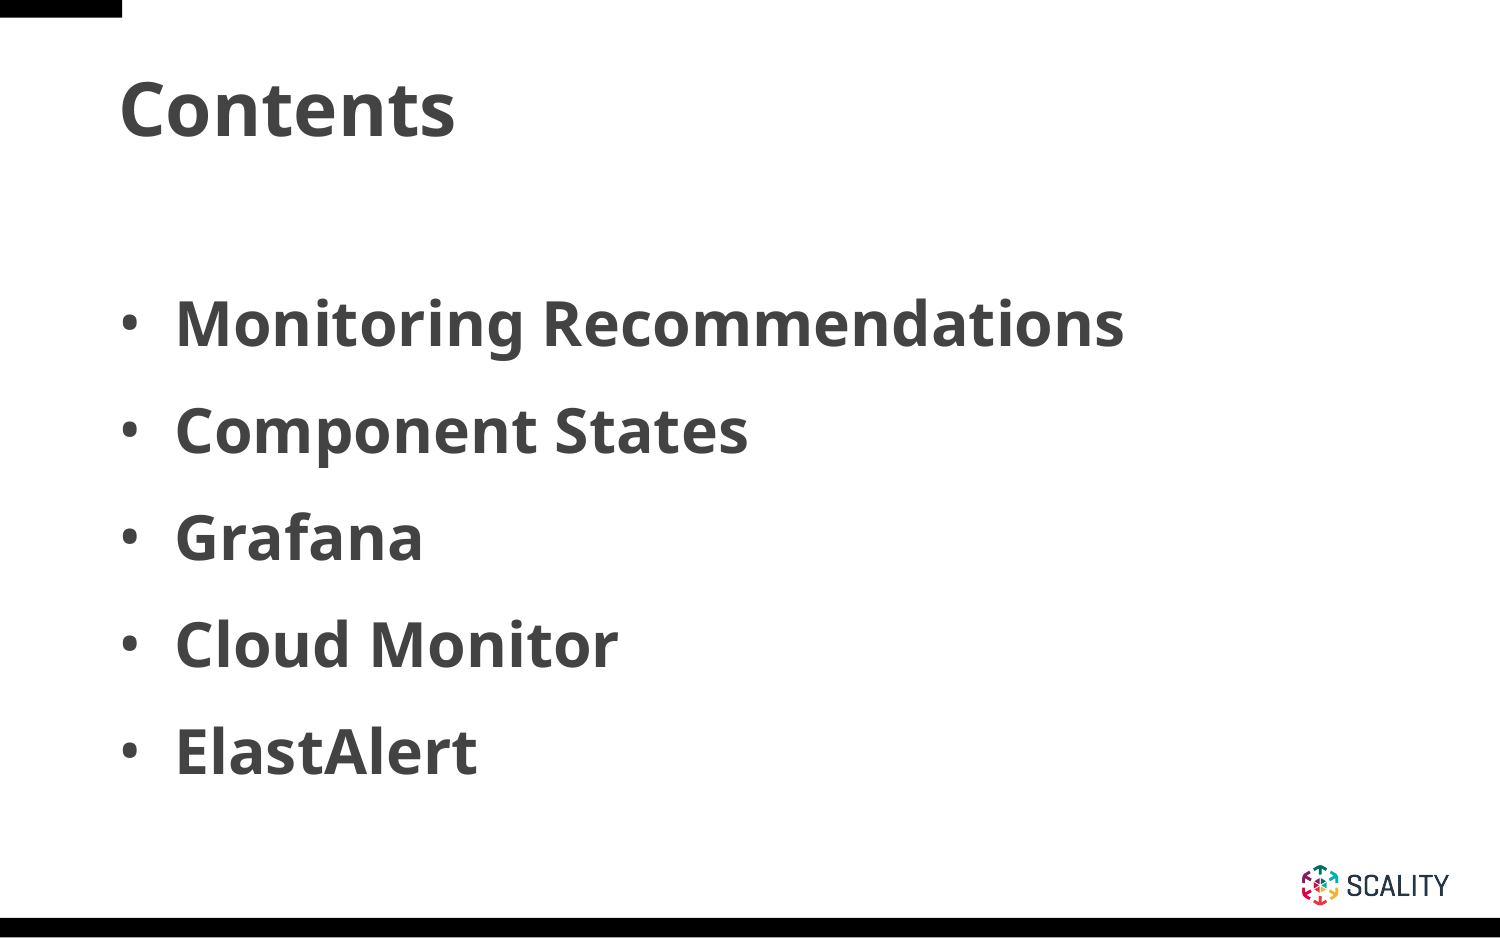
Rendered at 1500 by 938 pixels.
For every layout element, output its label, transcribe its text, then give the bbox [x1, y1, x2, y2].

picture [1301, 864, 1450, 906]
title Contents [103, 21, 1397, 203]
list Monitoring Recommendations Component States Grafana Cloud Monitor ElastAlert [103, 202, 1362, 858]
